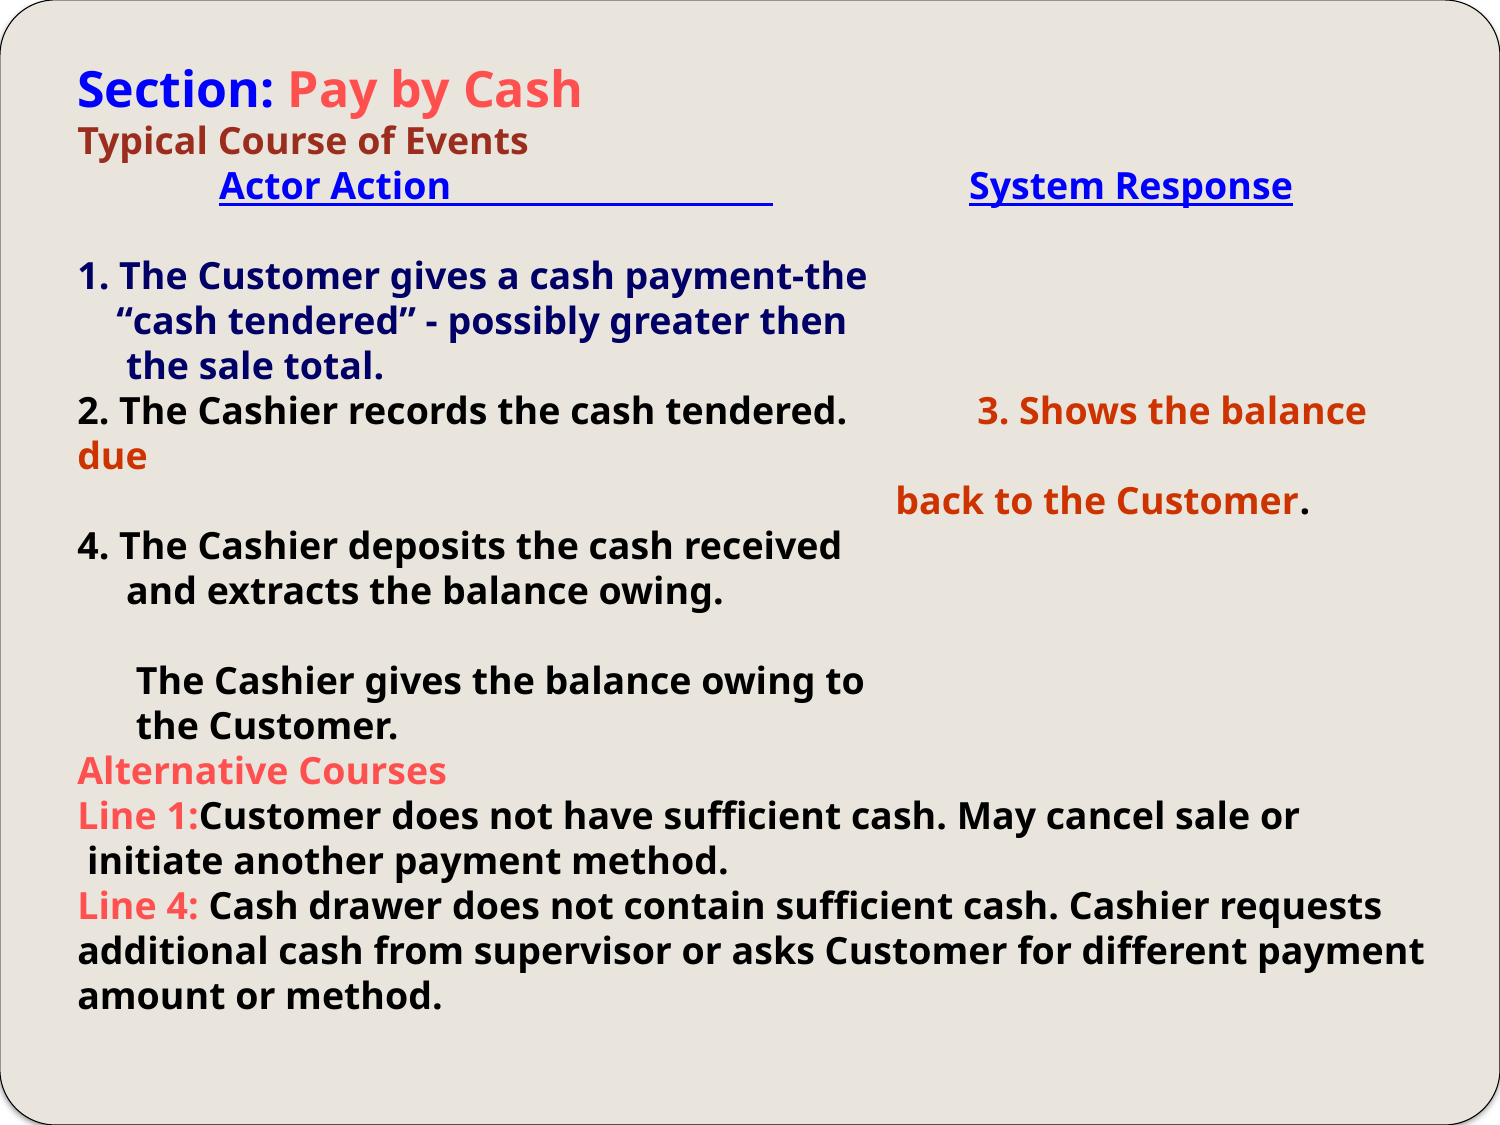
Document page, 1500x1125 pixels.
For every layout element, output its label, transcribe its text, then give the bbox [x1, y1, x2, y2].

text_box Section: Pay by Cash Typical Course of Events Actor Action System Response 1. The Customer gives a cash payment-the “cash tendered” - possibly greater then the sale total. 2. The Cashier records the cash tendered. 3. Shows the balance due back to the Customer. 4. The Cashier deposits the cash received and extracts the balance owing. The Cashier gives the balance owing to the Customer. Alternative Courses Line 1:Customer does not have sufficient cash. May cancel sale or initiate another payment method. Line 4: Cash drawer does not contain sufficient cash. Cashier requests additional cash from supervisor or asks Customer for different payment amount or method. [62, 49, 1450, 1025]
